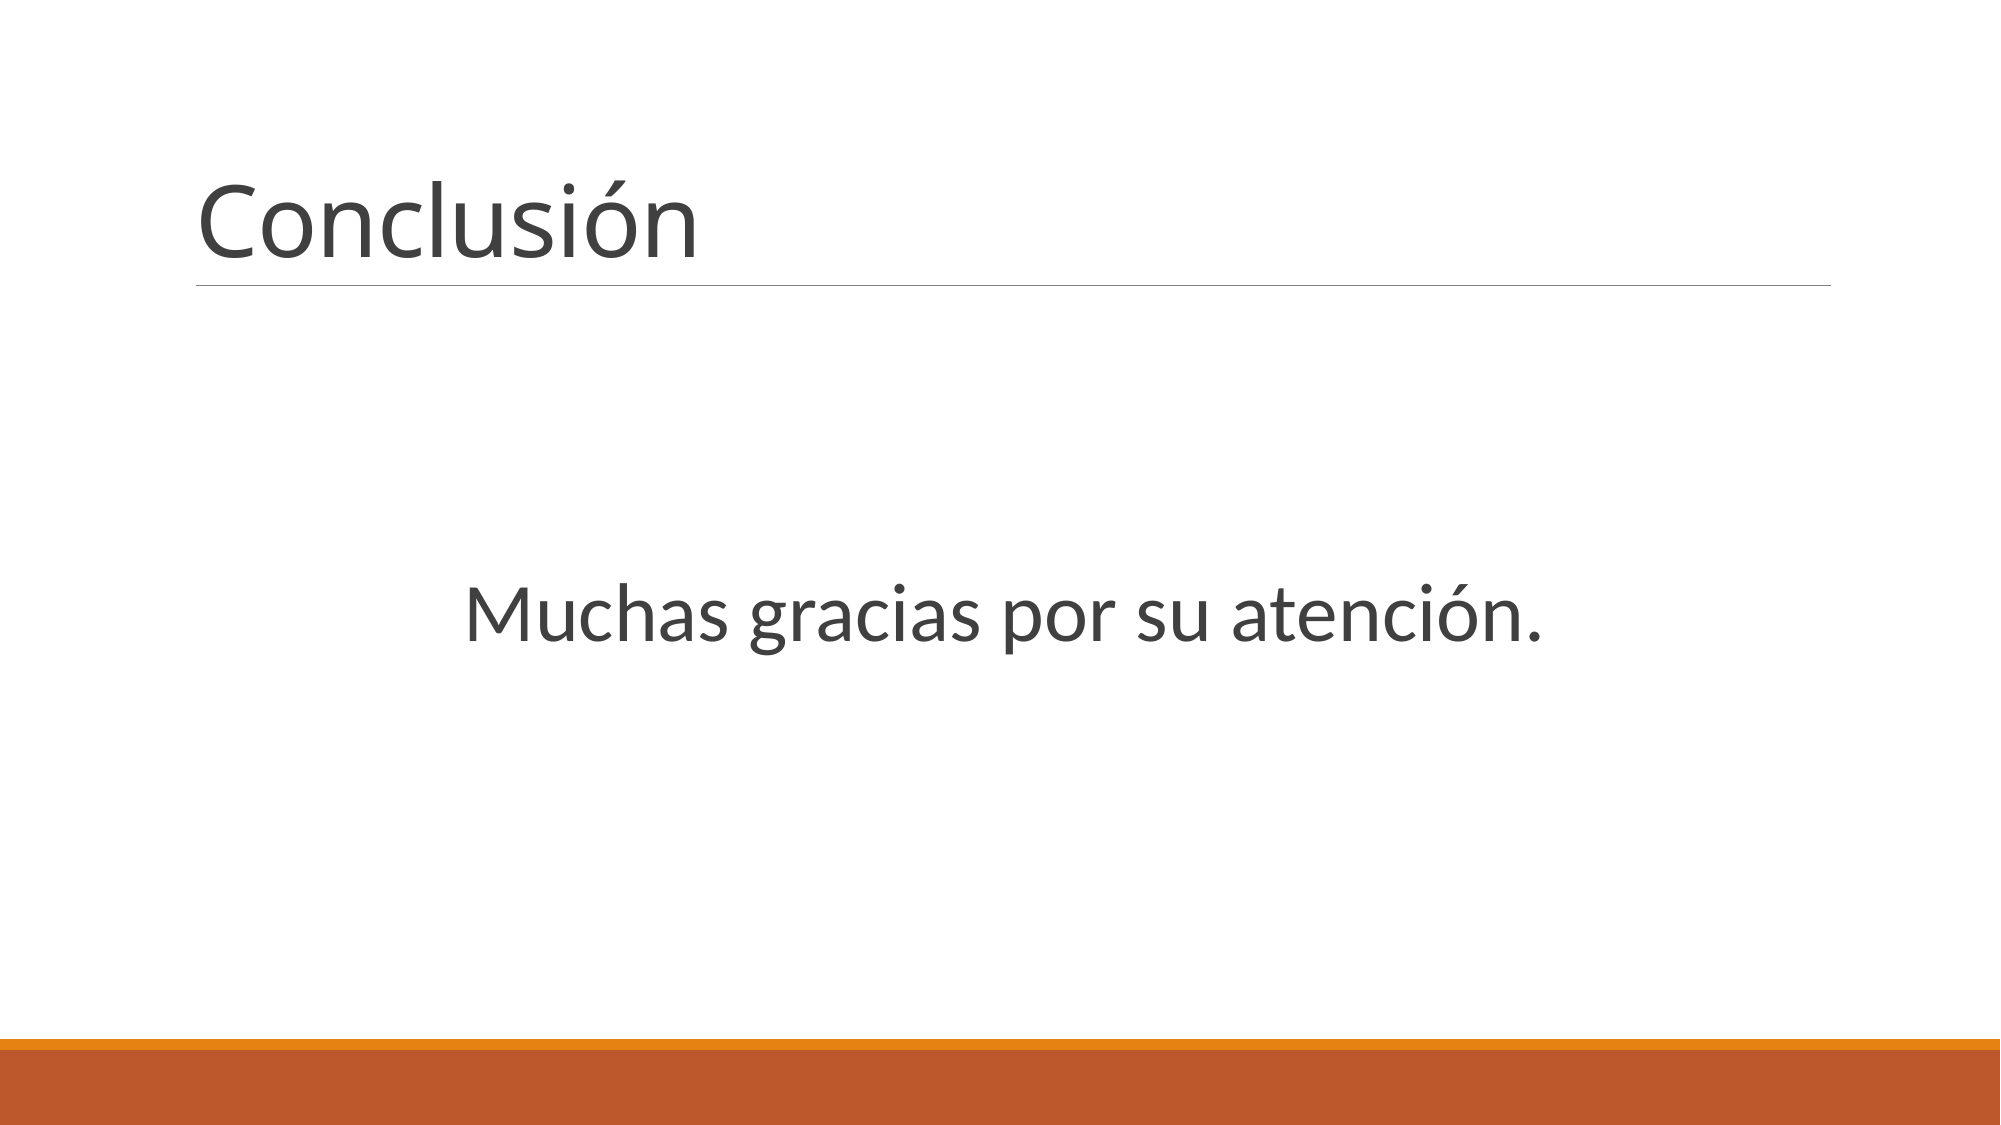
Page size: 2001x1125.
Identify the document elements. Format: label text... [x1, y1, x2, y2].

list Muchas gracias por su atención. [180, 562, 1830, 840]
title Conclusión [180, 47, 1830, 285]
